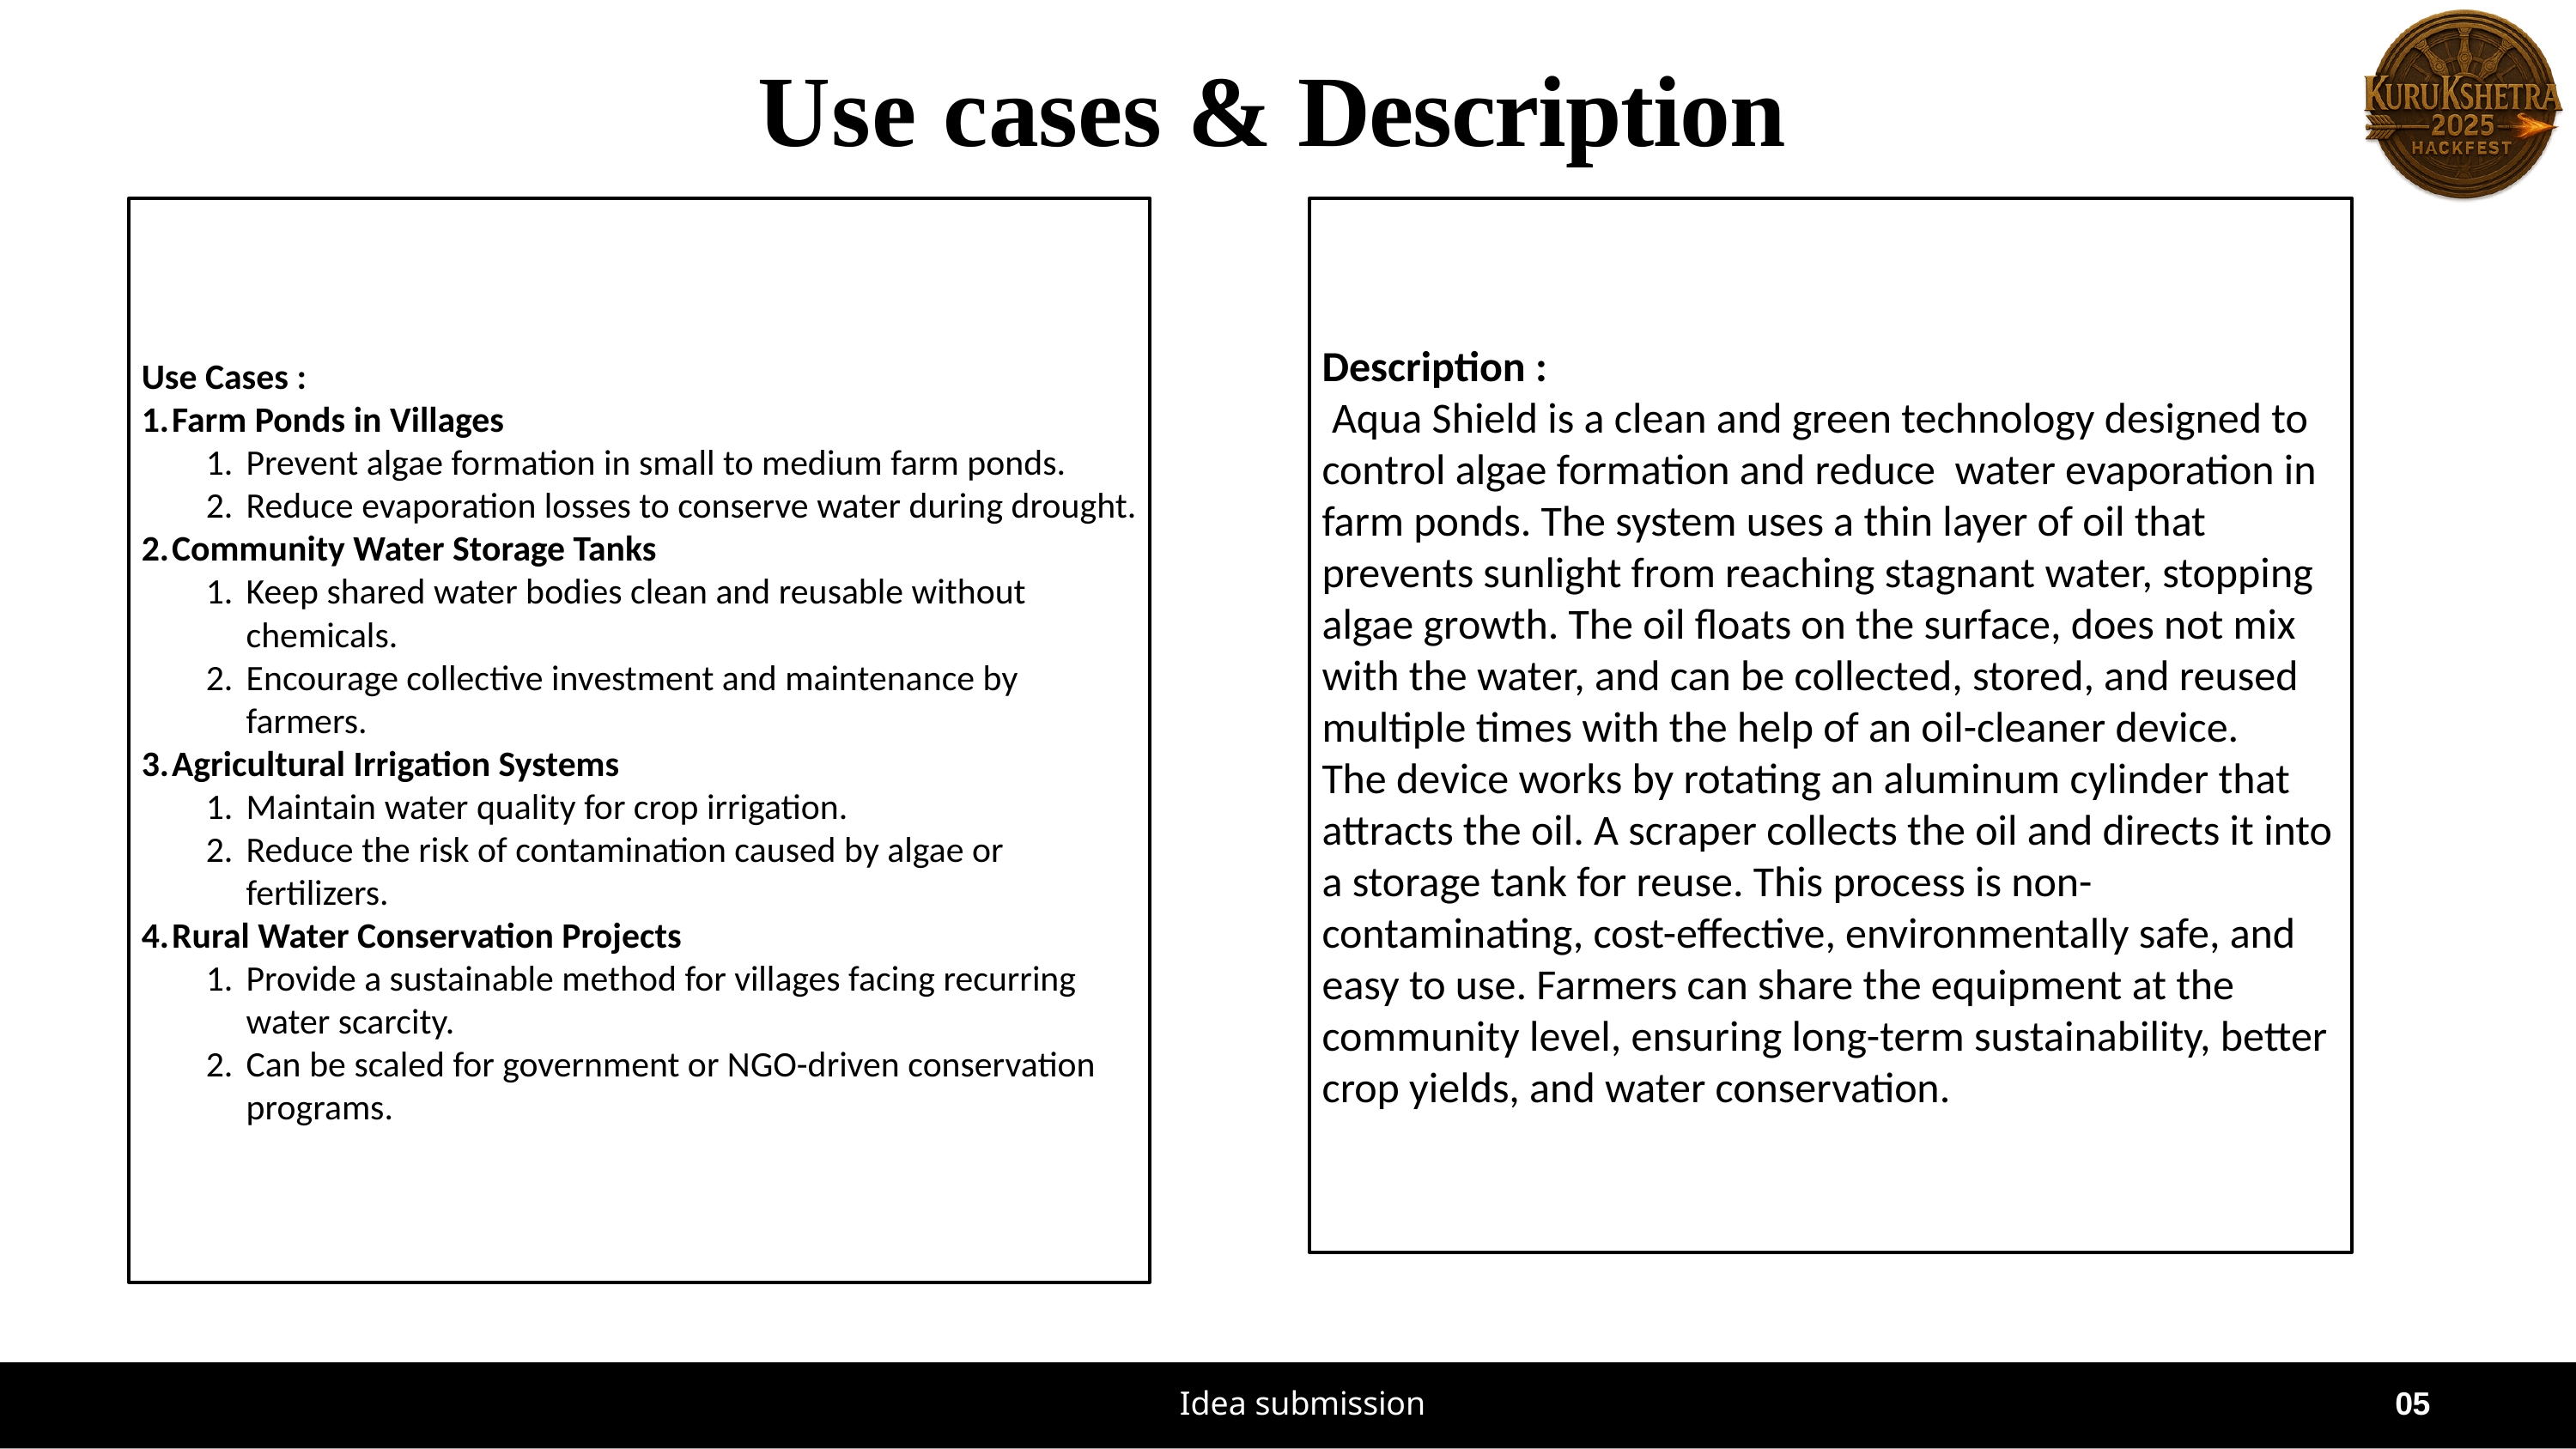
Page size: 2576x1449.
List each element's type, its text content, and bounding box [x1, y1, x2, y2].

text_box [1440, 1362, 2576, 1449]
picture [2351, 0, 2576, 225]
title Use cases & Description [631, 9, 1939, 288]
text_box 05 [2393, 1384, 2433, 1422]
footer Idea submission [1170, 1359, 1440, 1449]
text_box [0, 1362, 1170, 1449]
text_box Use Cases : Farm Ponds in Villages Prevent algae formation in small to medium farm ponds. Reduce evaporation losses to conserve water during drought. Community Water Storage Tanks Keep shared water bodies clean and reusable without chemicals. Encourage collective investment and maintenance by farmers. Agricultural Irrigation Systems Maintain water quality for crop irrigation. Reduce the risk of contamination caused by algae or fertilizers. Rural Water Conservation Projects Provide a sustainable method for villages facing recurring water scarcity. Can be scaled for government or NGO-driven conservation programs. [127, 197, 1151, 1284]
text_box Description : Aqua Shield is a clean and green technology designed to control algae formation and reduce water evaporation in farm ponds. The system uses a thin layer of oil that prevents sunlight from reaching stagnant water, stopping algae growth. The oil floats on the surface, does not mix with the water, and can be collected, stored, and reused multiple times with the help of an oil-cleaner device. The device works by rotating an aluminum cylinder that attracts the oil. A scraper collects the oil and directs it into a storage tank for reuse. This process is non-contaminating, cost-effective, environmentally safe, and easy to use. Farmers can share the equipment at the community level, ensuring long-term sustainability, better crop yields, and water conservation. [1308, 197, 2354, 1254]
